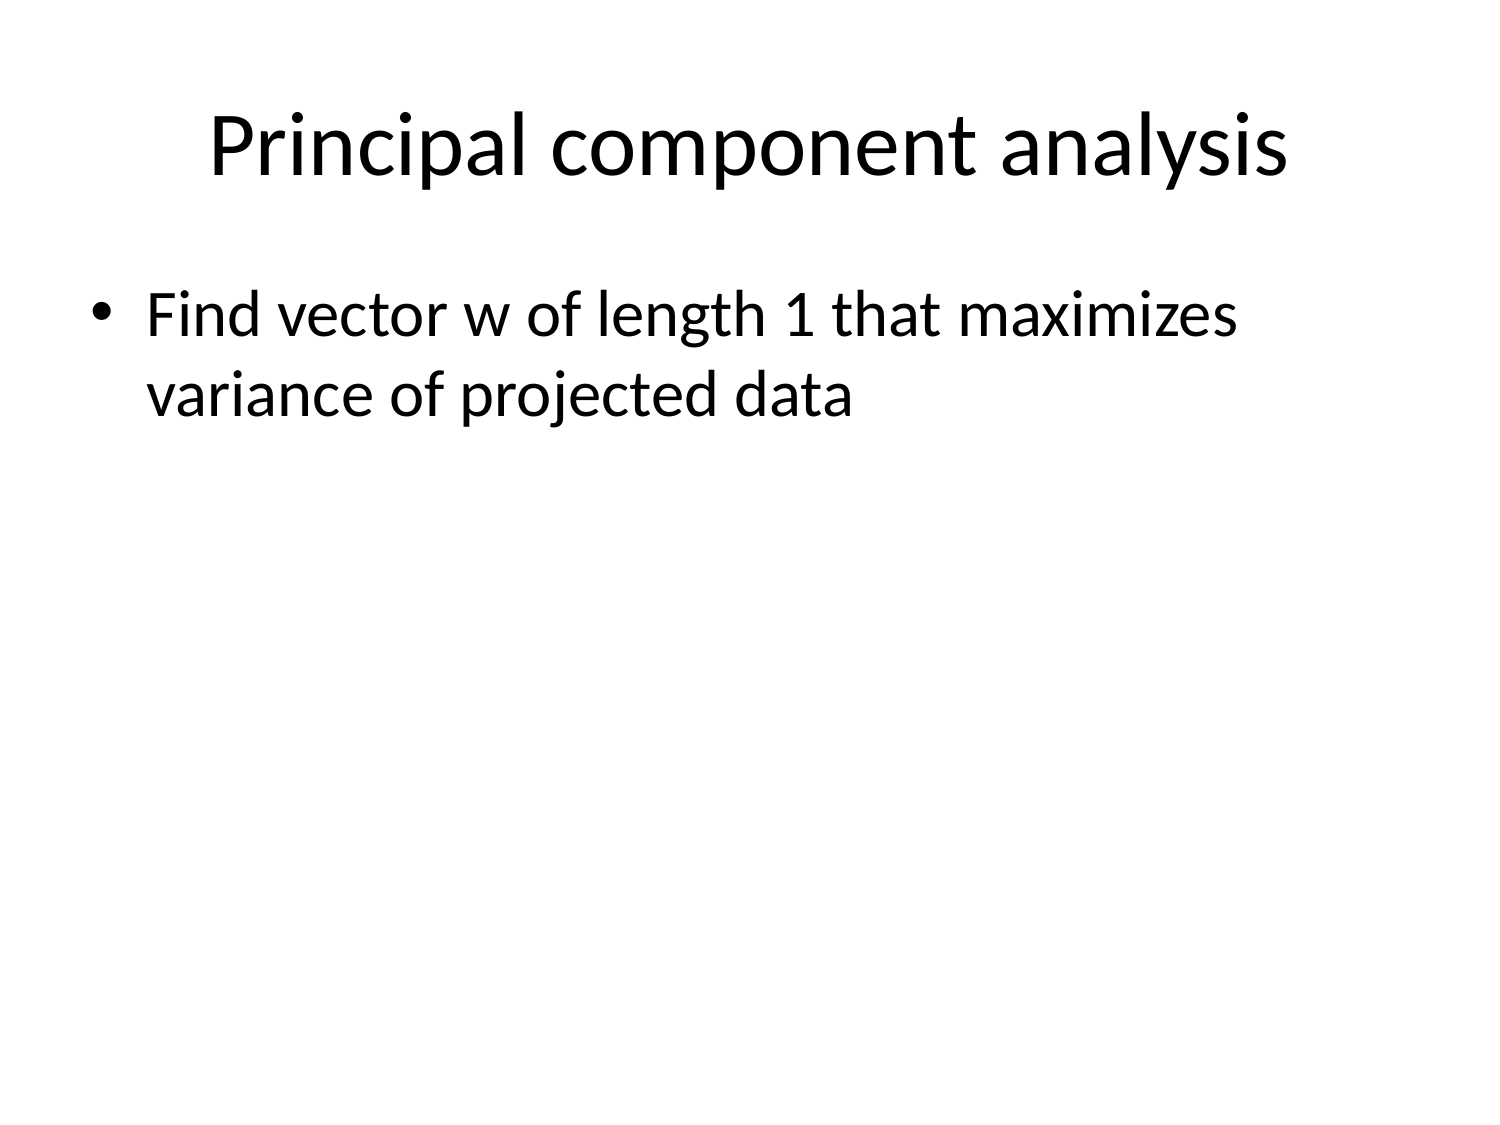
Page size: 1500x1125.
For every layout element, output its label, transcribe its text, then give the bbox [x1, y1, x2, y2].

title Principal component analysis [75, 45, 1425, 233]
list Find vector w of length 1 that maximizes variance of projected data [75, 262, 1425, 1005]
